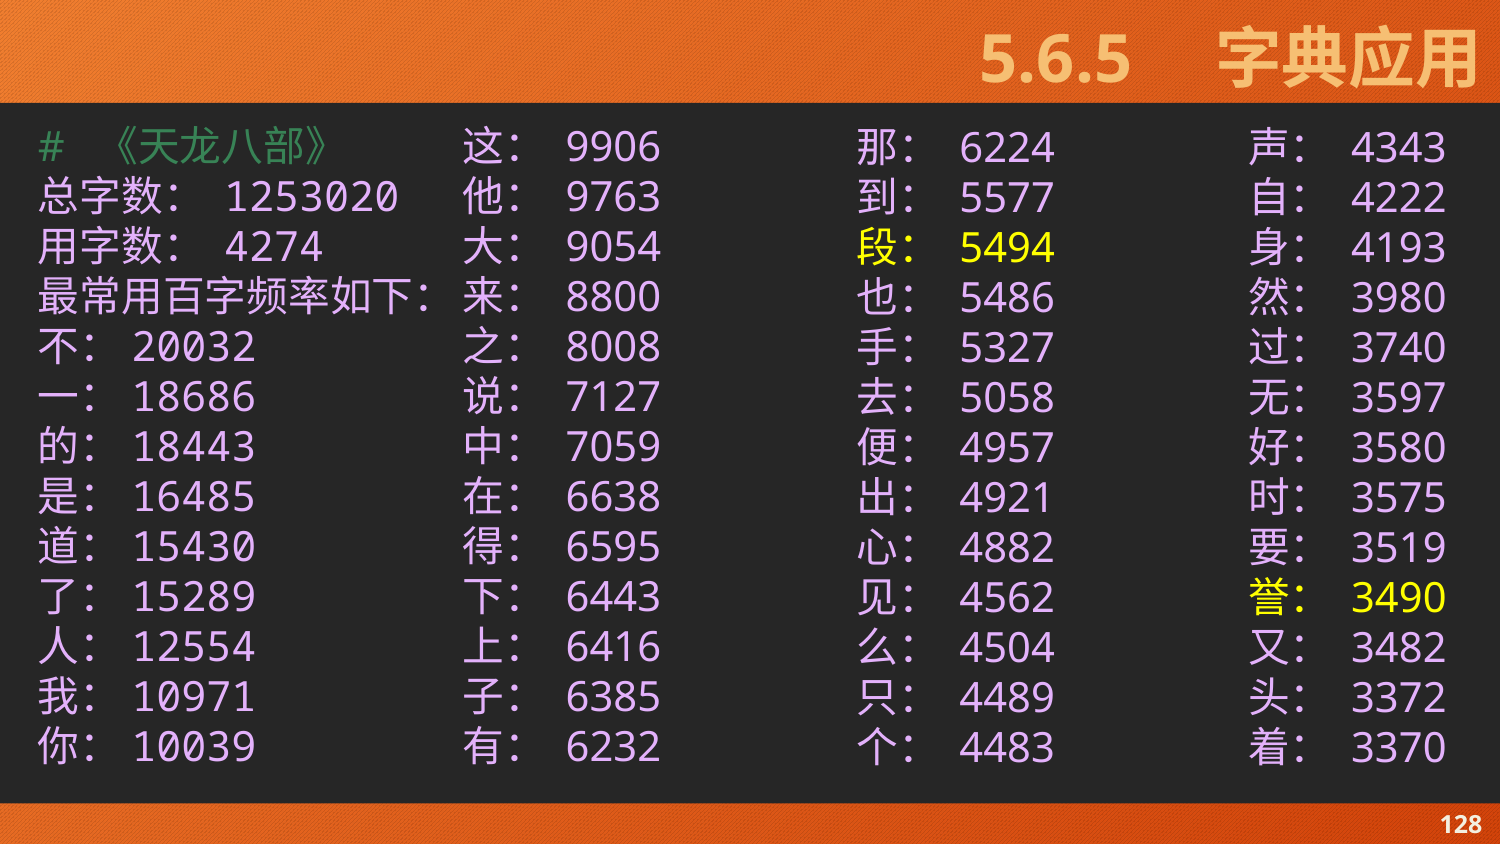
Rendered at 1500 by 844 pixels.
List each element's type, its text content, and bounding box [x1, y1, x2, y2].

text_box 声： 4343 自： 4222 身： 4193 然： 3980 过： 3740 无： 3597 好： 3580 时： 3575 要： 3519 誉： 3490 又： 3482 头： 3372 着： 3370 [1242, 114, 1489, 800]
list # 《天龙八部》 总字数： 1253020 用字数： 4274 最常用百字频率如下： 不：20032 一：18686 的：18443 是：16485 道：15430 了：15289 人：12554 我：10971 你：10039 [31, 113, 456, 800]
title 5.6.5 字典应用 [12, 0, 1489, 112]
text_box 这： 9906 他： 9763 大： 9054 来： 8800 之： 8008 说： 7127 中： 7059 在： 6638 得： 6595 下： 6443 上： 6416 子： 6385 有： 6232 [456, 113, 714, 800]
slide_number 128 [1346, 809, 1489, 843]
text_box 那： 6224 到： 5577 段： 5494 也： 5486 手： 5327 去： 5058 便： 4957 出： 4921 心： 4882 见： 4562 么： 4504 只： 4489 个： 4483 [850, 114, 1103, 800]
